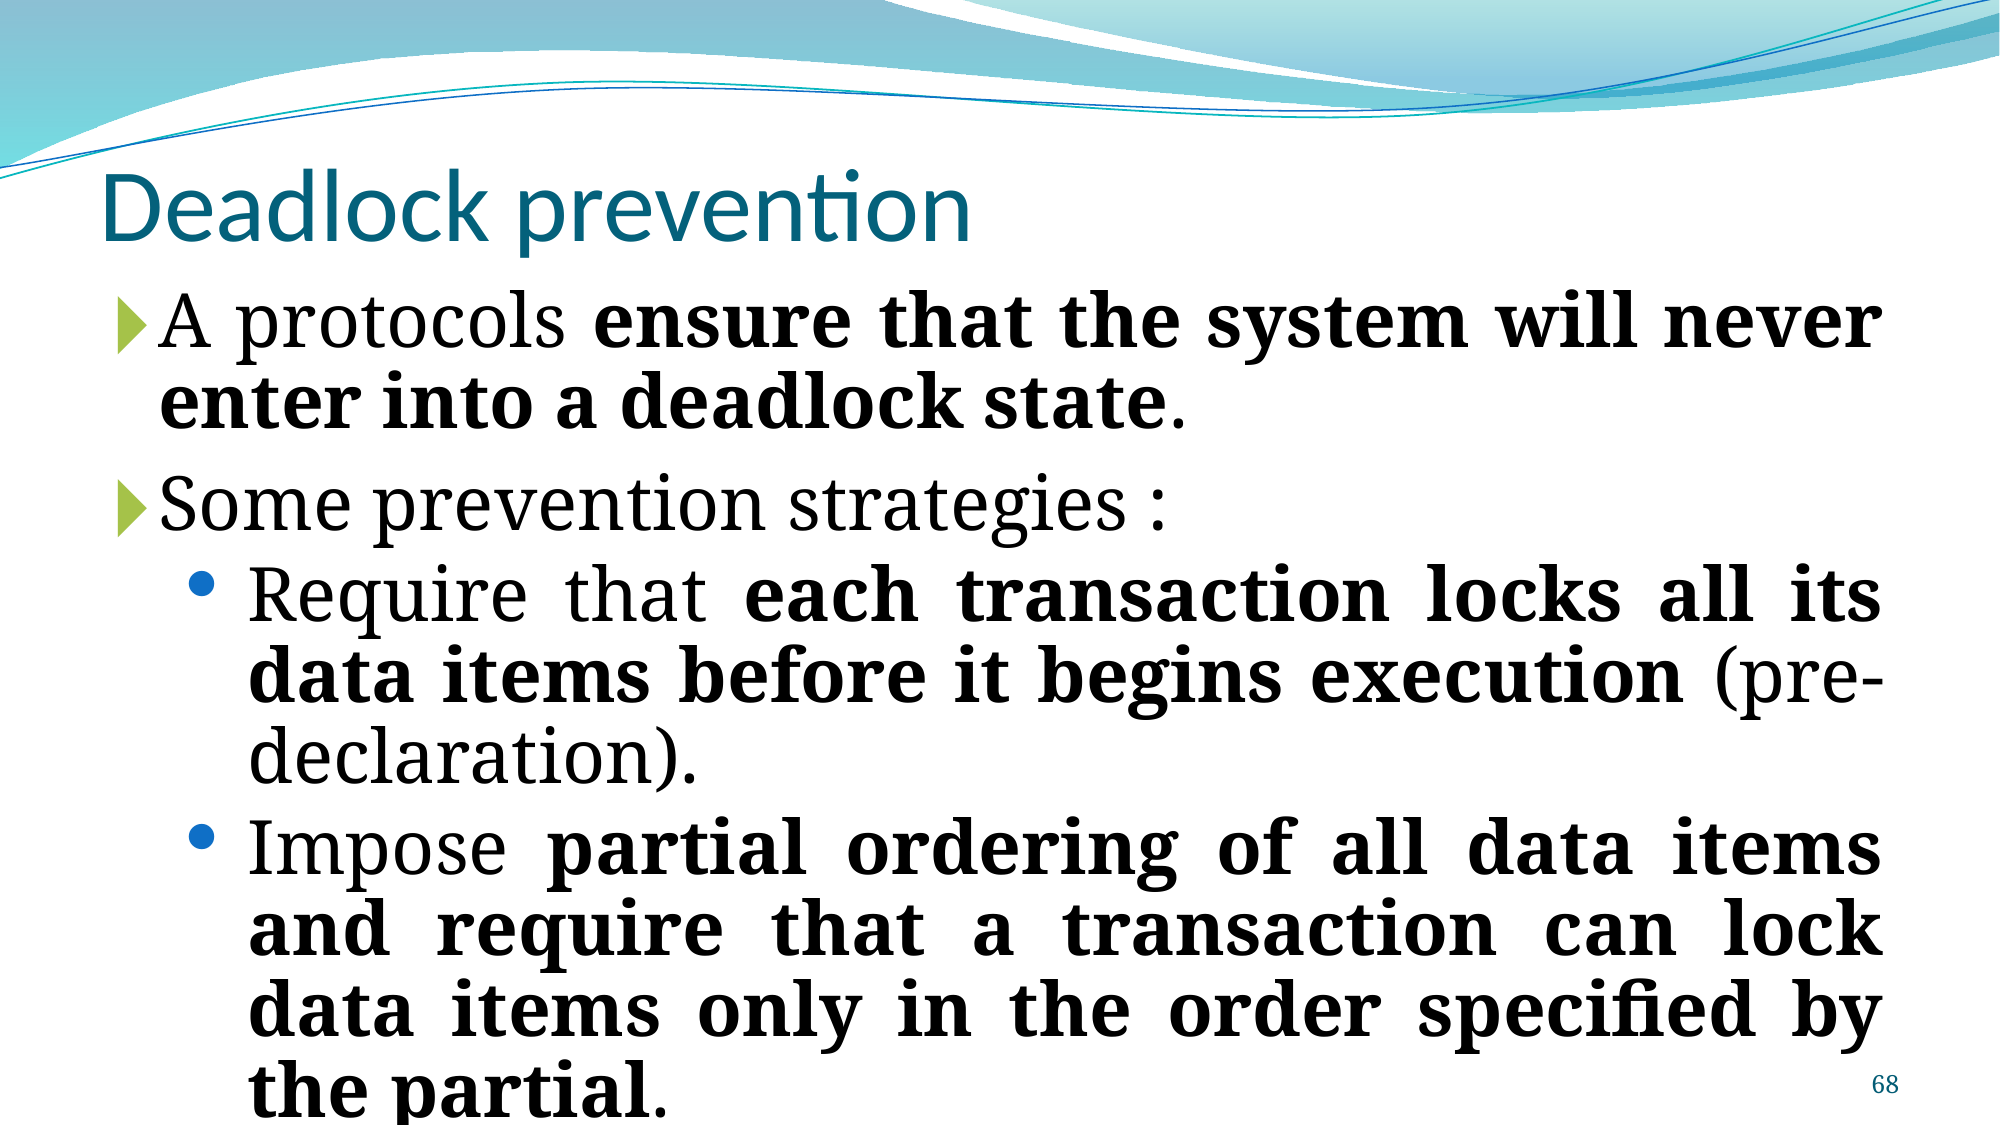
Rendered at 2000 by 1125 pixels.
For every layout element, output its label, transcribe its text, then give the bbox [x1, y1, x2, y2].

slide_number 68 [1732, 1042, 1900, 1103]
title Deadlock prevention [99, 115, 1900, 263]
list A protocols ensure that the system will never enter into a deadlock state. Some prevention strategies : Require that each transaction locks all its data items before it begins execution (pre-declaration). Impose partial ordering of all data items and require that a transaction can lock data items only in the order specified by the partial. [99, 275, 1900, 1063]
